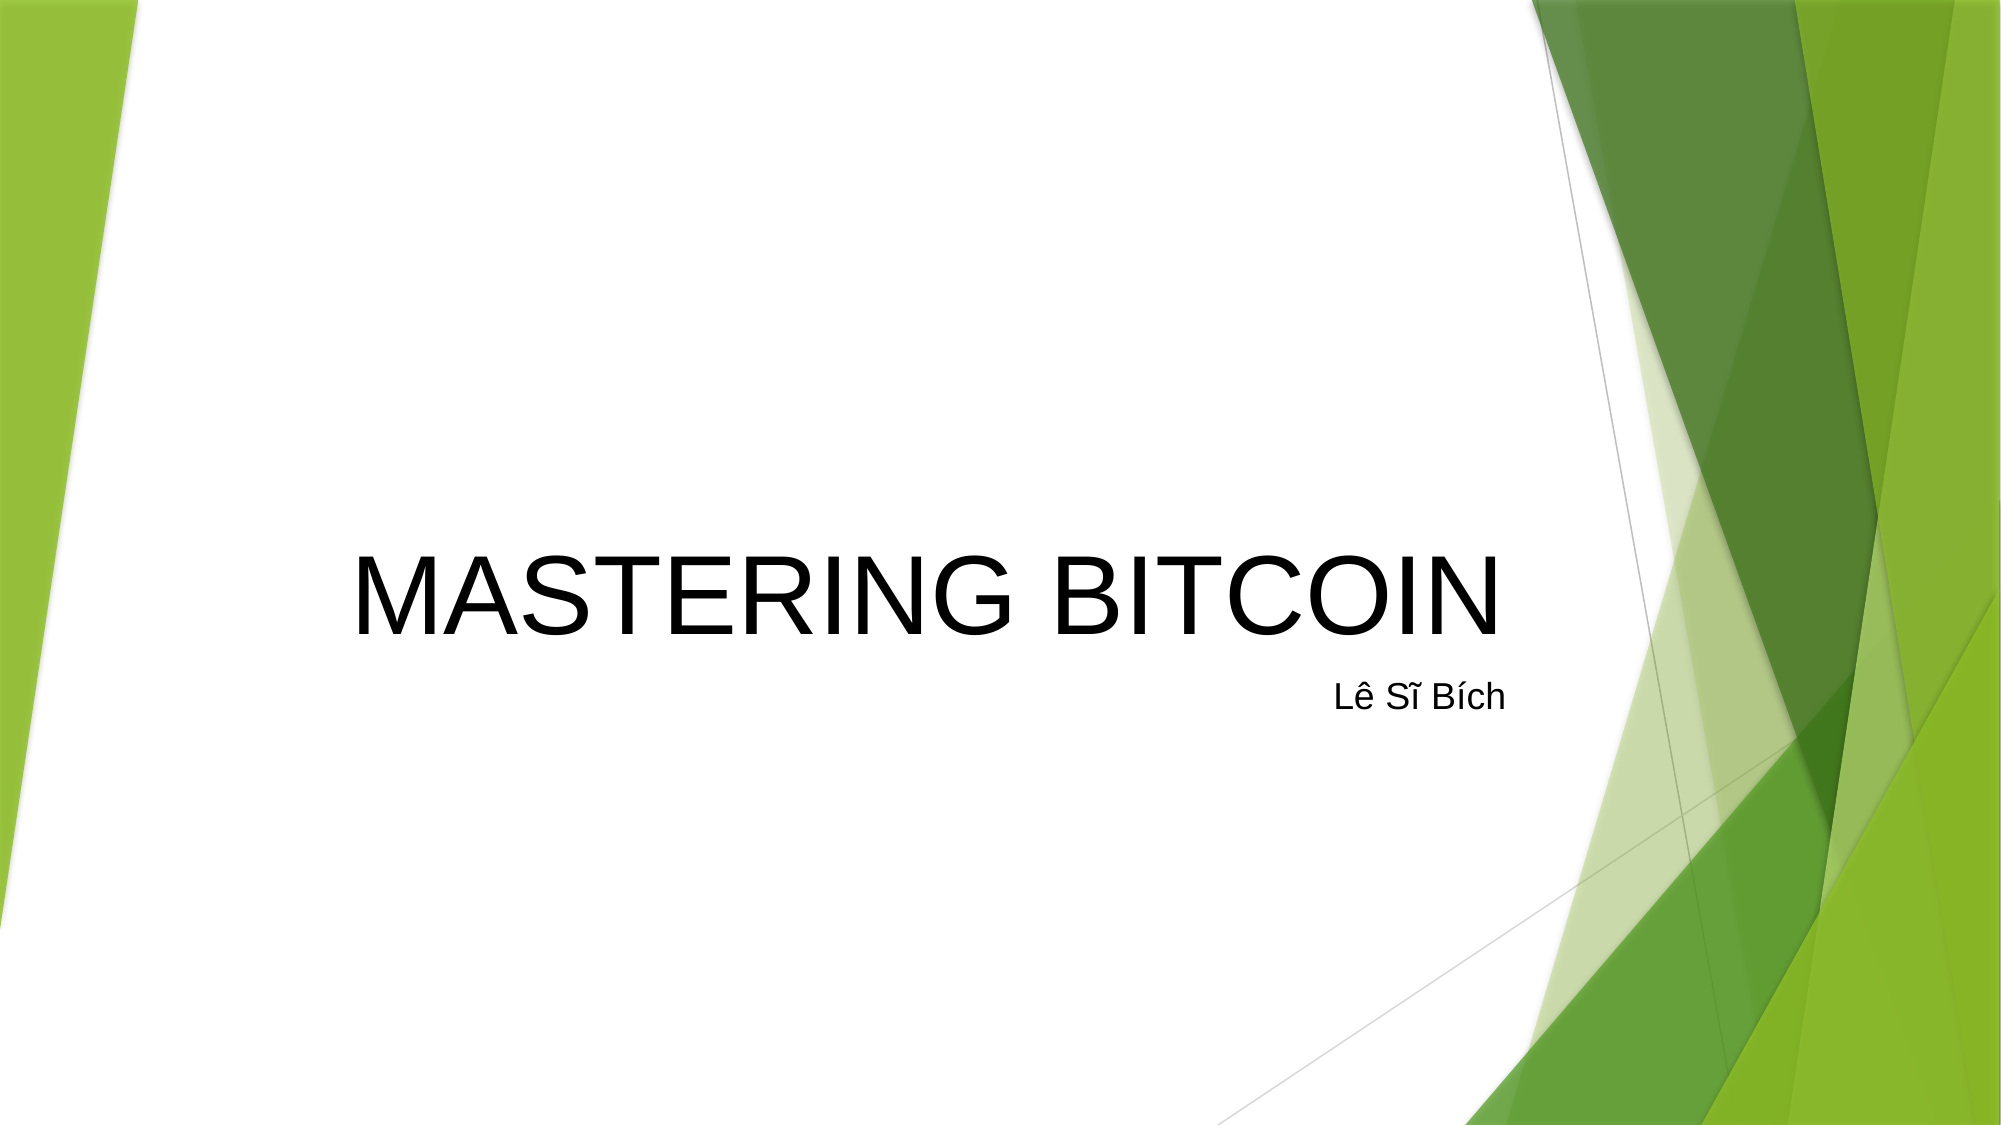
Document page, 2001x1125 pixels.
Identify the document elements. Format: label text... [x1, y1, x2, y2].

title MASTERING BITCOIN [247, 394, 1522, 664]
subtitle Lê Sĩ Bích [247, 664, 1522, 845]
